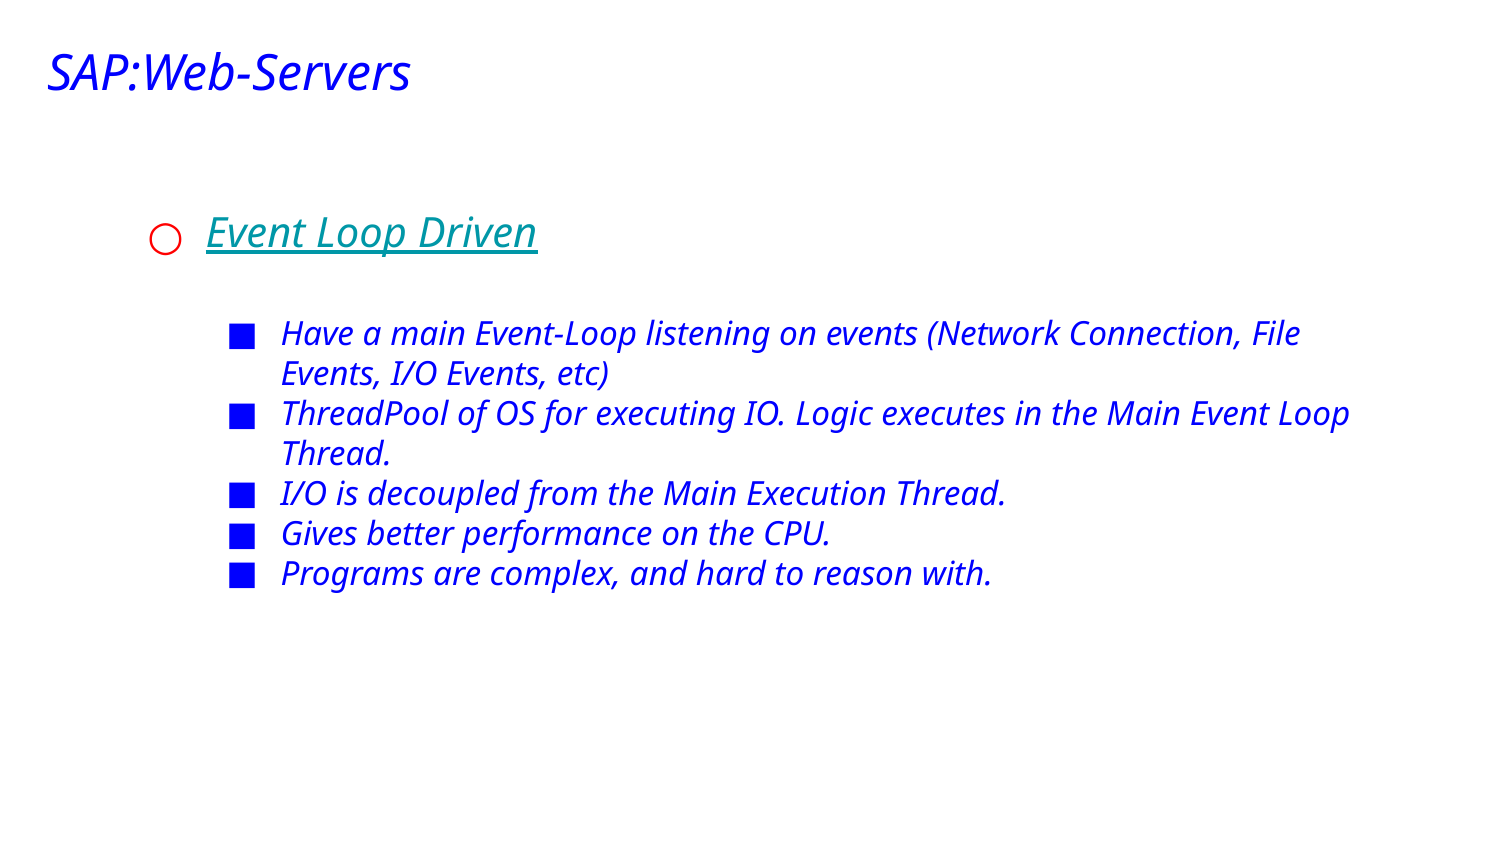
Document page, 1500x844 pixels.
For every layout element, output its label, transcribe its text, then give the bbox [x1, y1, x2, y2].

text_box SAP:Web-Servers [32, 24, 1413, 129]
text_box Event Loop Driven Have a main Event-Loop listening on events (Network Connection, File Events, I/O Events, etc) ThreadPool of OS for executing IO. Logic executes in the Main Event Loop Thread. I/O is decoupled from the Main Execution Thread. Gives better performance on the CPU. Programs are complex, and hard to reason with. [40, 140, 1421, 797]
